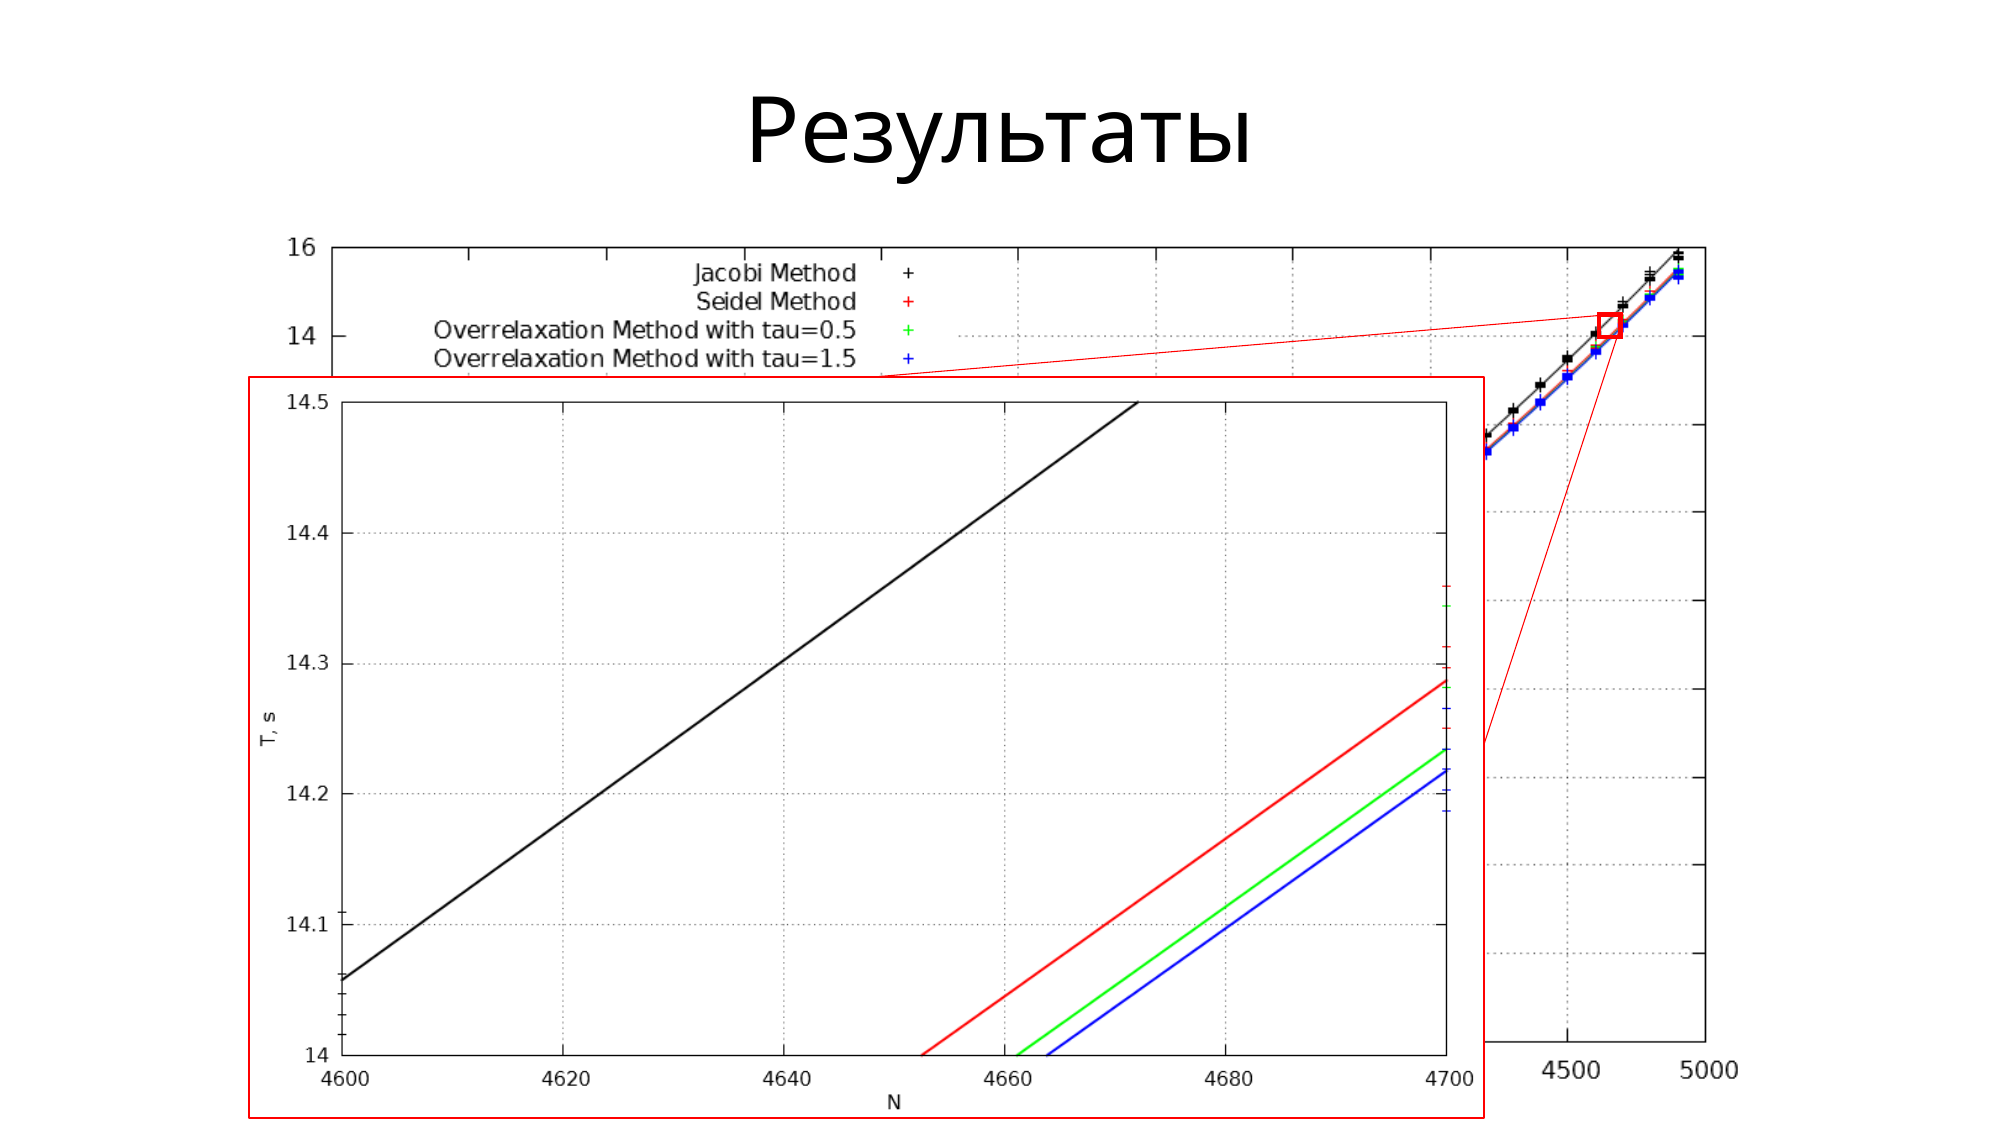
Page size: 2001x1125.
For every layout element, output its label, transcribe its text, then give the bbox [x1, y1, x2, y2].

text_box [866, 314, 1610, 377]
picture [249, 217, 1750, 1118]
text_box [1483, 325, 1621, 748]
title Результаты [137, 47, 1863, 218]
